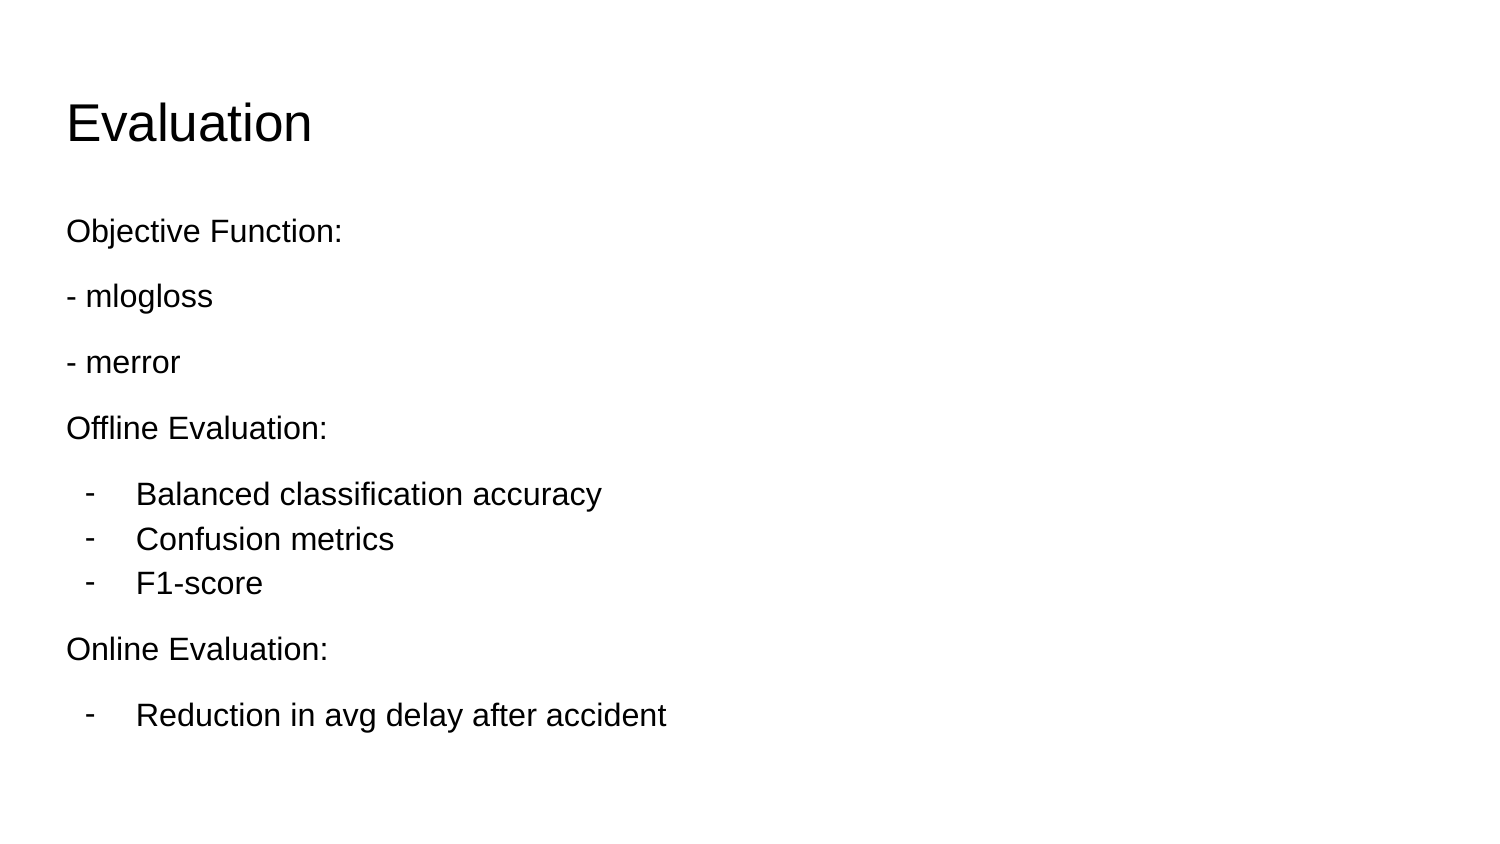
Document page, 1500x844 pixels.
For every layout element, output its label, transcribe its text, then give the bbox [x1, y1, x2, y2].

list Objective Function: - mlogloss - merror Offline Evaluation: Balanced classification accuracy Confusion metrics F1-score Online Evaluation: Reduction in avg delay after accident [51, 189, 1449, 750]
title Evaluation [51, 72, 1449, 167]
